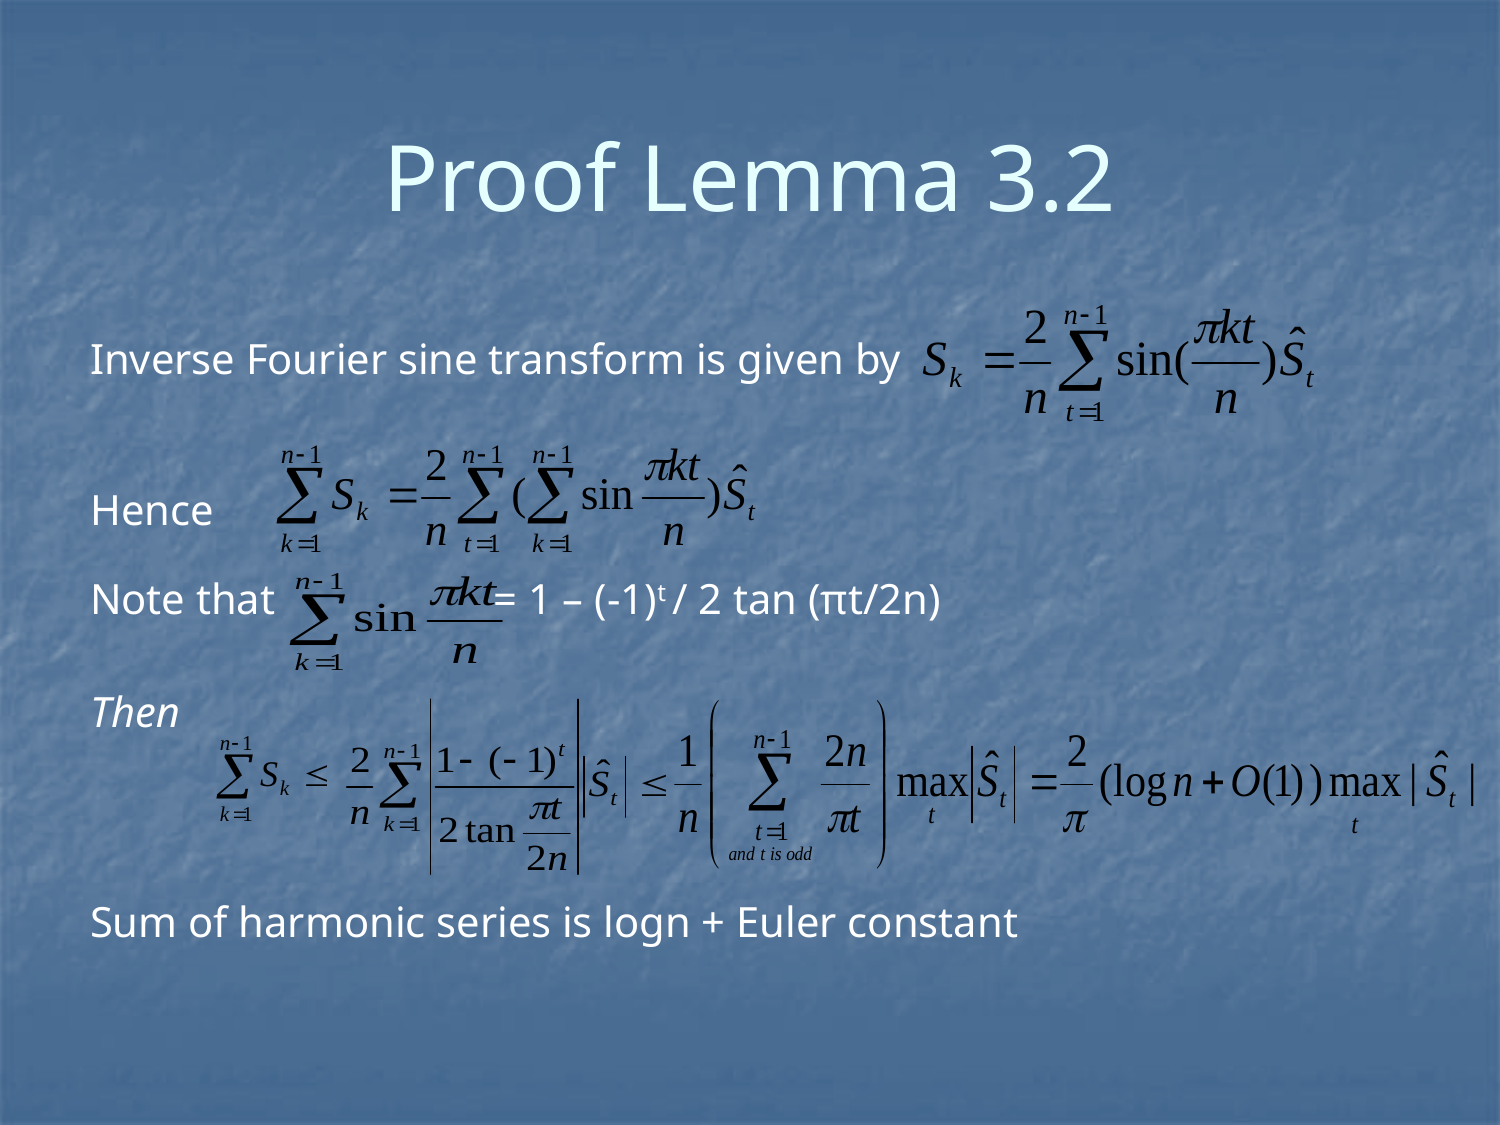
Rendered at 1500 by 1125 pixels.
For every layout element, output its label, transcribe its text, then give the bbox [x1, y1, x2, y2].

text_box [913, 292, 1325, 433]
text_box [210, 726, 329, 829]
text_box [339, 691, 665, 883]
list Inverse Fourier sine transform is given by Hence Note that = 1 – (-1)t / 2 tan (πt/2n) Then Sum of harmonic series is logn + Euler constant [74, 324, 1426, 1001]
title Proof Lemma 3.2 [74, 62, 1426, 288]
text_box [667, 691, 1482, 878]
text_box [280, 562, 515, 680]
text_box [269, 433, 771, 563]
